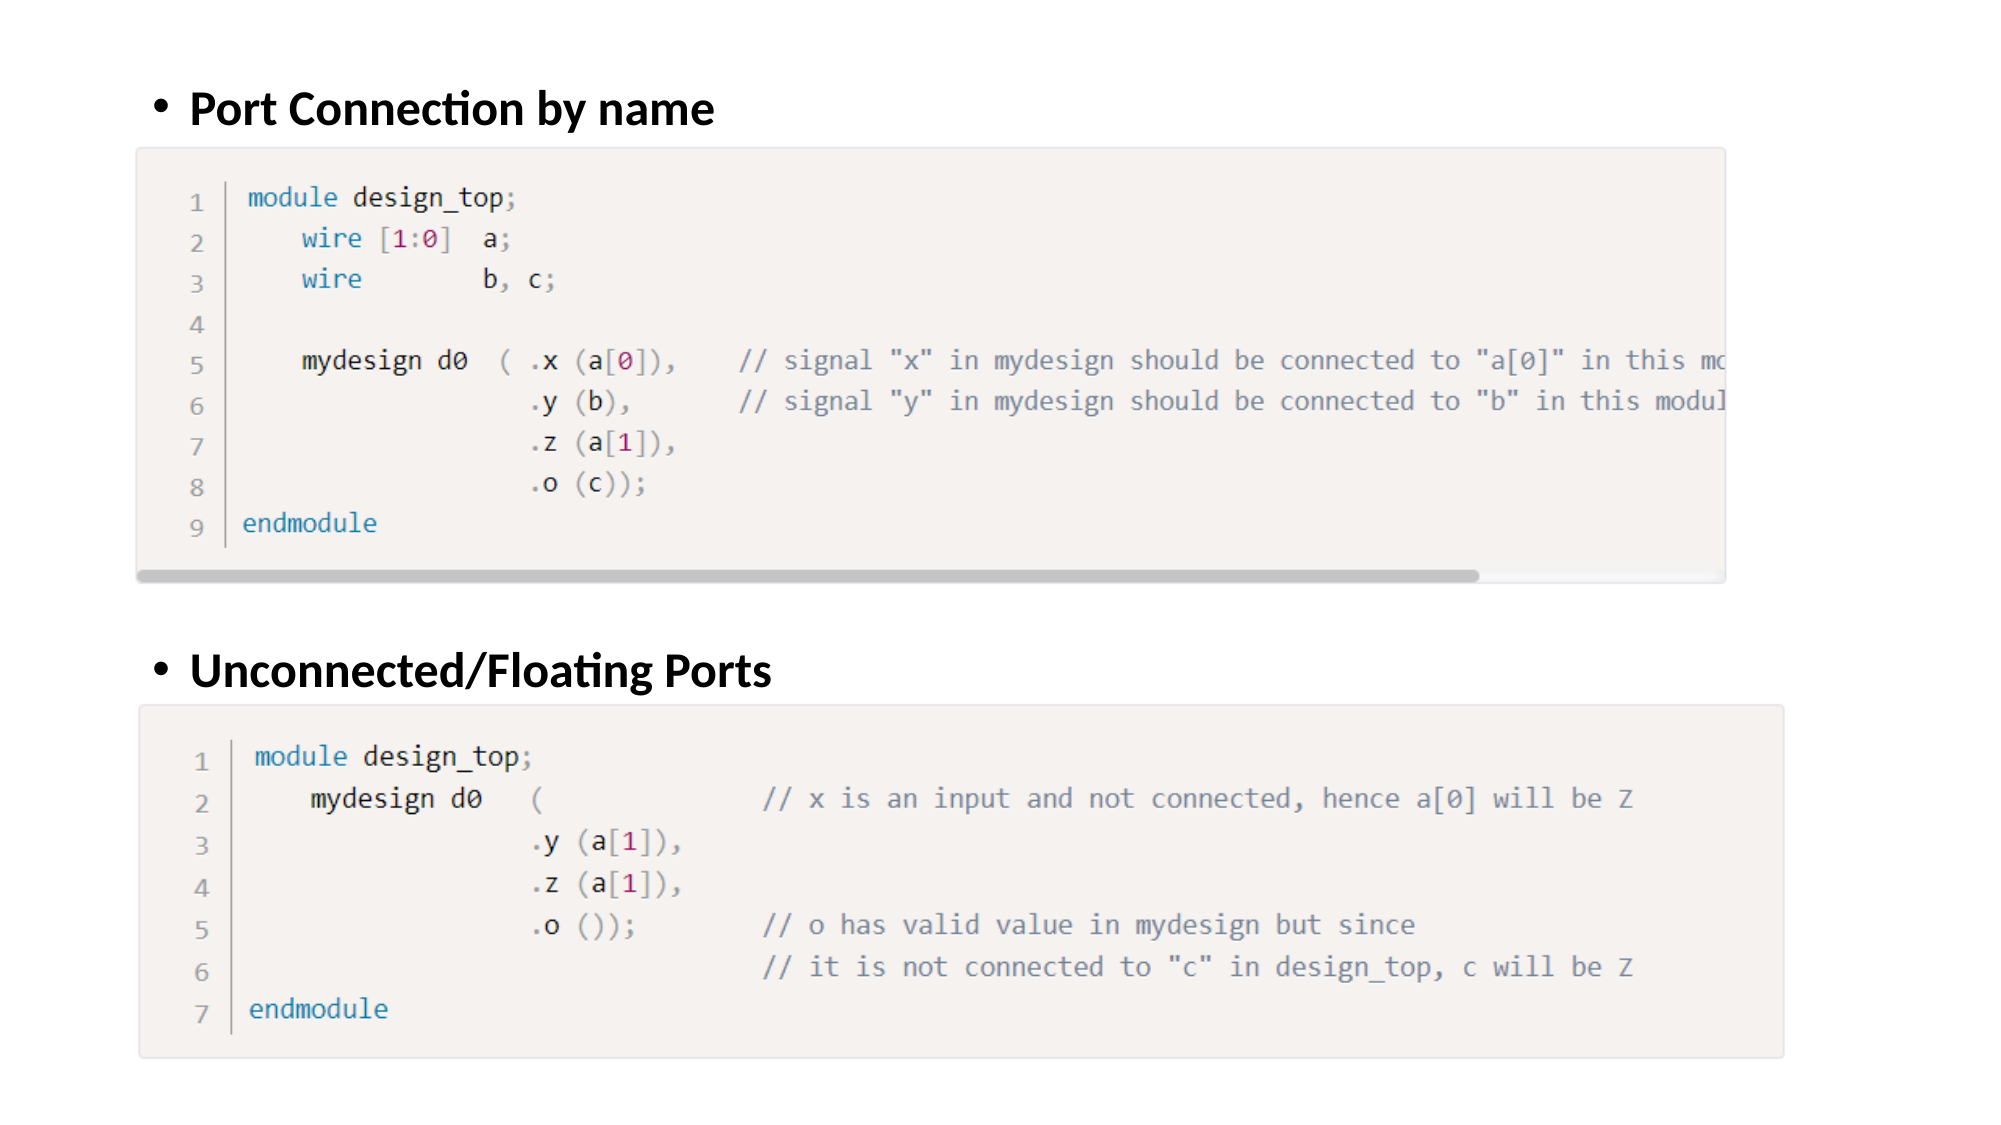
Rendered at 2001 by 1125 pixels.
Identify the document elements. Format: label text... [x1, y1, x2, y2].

picture [128, 141, 1736, 592]
picture [137, 698, 1793, 1064]
list Port Connection by name Unconnected/Floating Ports [137, 74, 1863, 1014]
